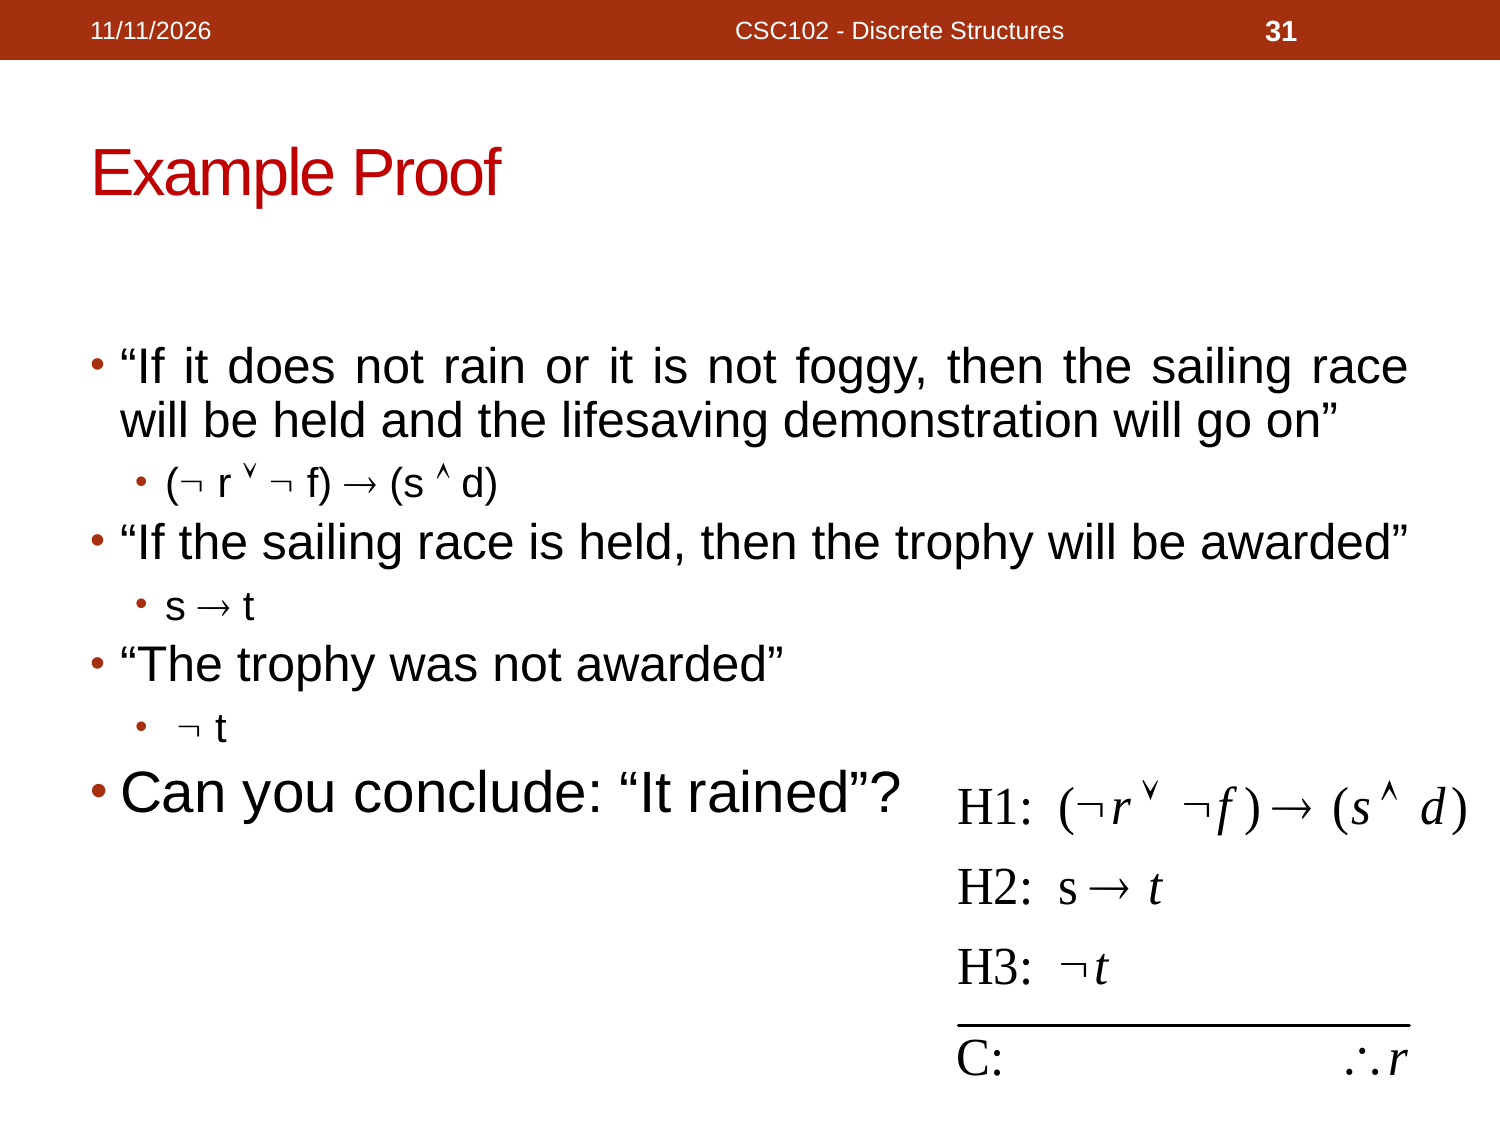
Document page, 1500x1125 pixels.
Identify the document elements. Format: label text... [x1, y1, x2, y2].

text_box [949, 774, 1476, 1088]
text_box [0, 0, 1500, 75]
list “If it does not rain or it is not foggy, then the sailing race will be held and the lifesaving demonstration will go on” ( r   f)  (s  d) “If the sailing race is held, then the trophy will be awarded” s  t “The trophy was not awarded”  t Can you conclude: “It rained”? [75, 262, 1425, 1063]
title Example Proof [75, 87, 1425, 250]
